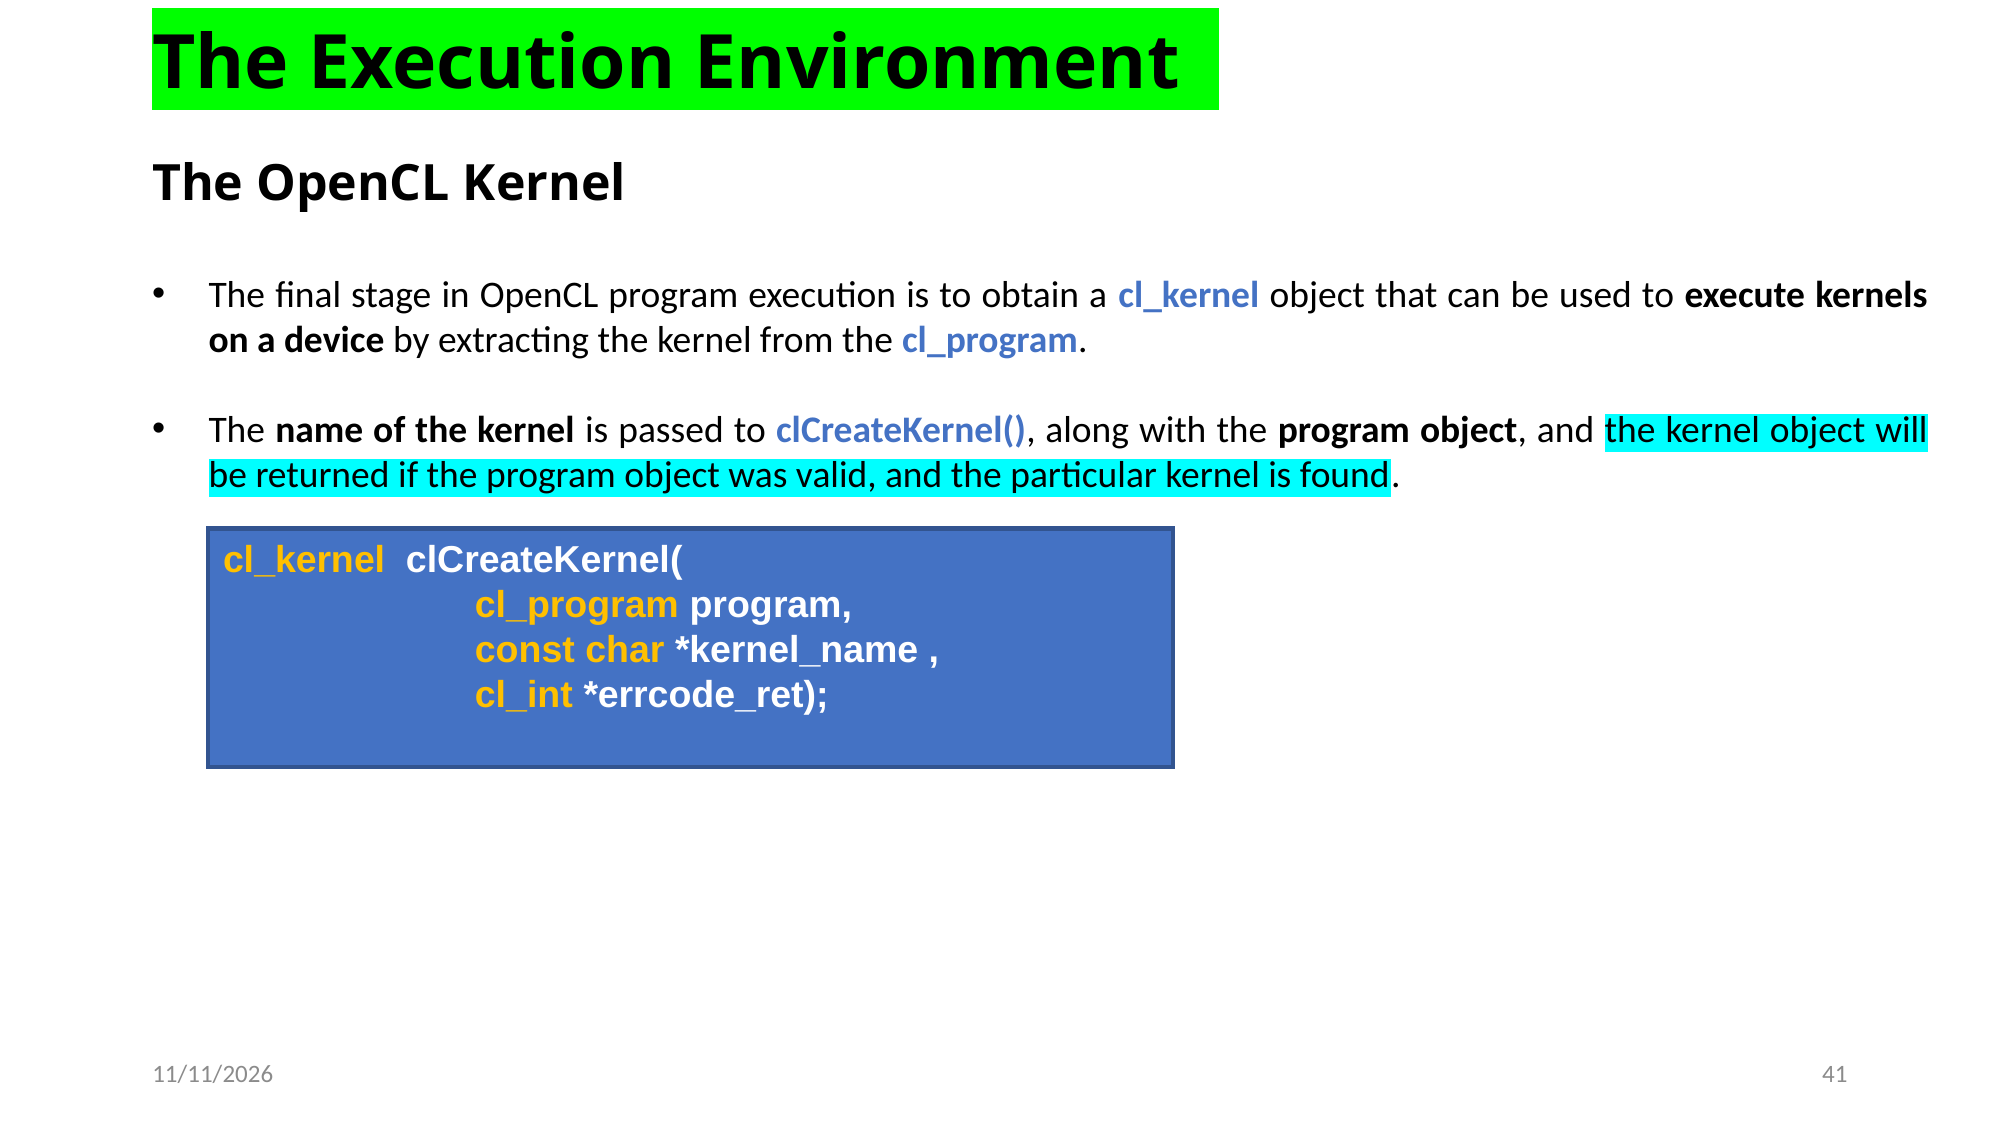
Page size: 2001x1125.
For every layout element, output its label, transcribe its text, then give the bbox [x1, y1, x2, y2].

text_box 19-02-2023 [137, 1042, 588, 1103]
text_box cl_kernel clCreateKernel( cl_program program, const char *kernel_name , cl_int *errcode_ret); [206, 526, 1175, 769]
text_box The Execution Environment [137, 2, 1863, 126]
text_box The OpenCL Kernel The final stage in OpenCL program execution is to obtain a cl_kernel object that can be used to execute kernels on a device by extracting the kernel from the cl_program. The name of the kernel is passed to clCreateKernel(), along with the program object, and the kernel object will be returned if the program object was valid, and the particular kernel is found. [137, 142, 1943, 1005]
text_box 41 [1412, 1042, 1863, 1103]
